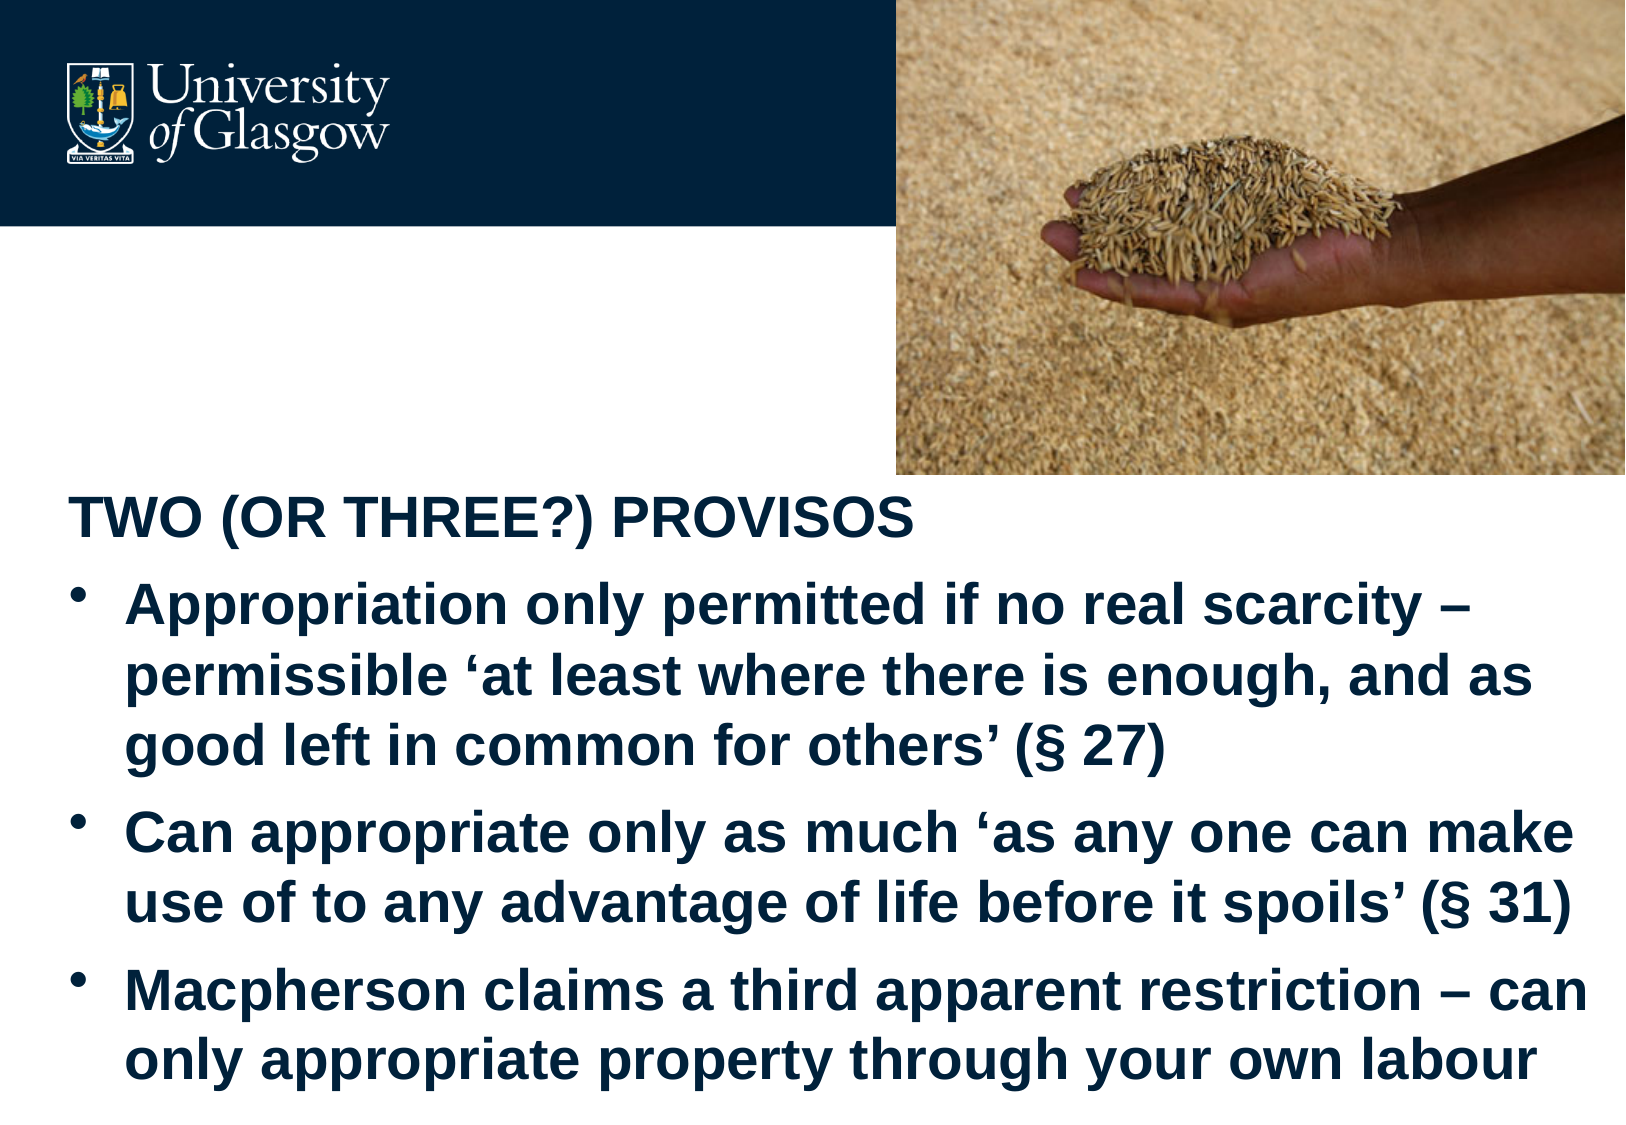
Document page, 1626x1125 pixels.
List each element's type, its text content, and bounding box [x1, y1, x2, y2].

list TWO (OR THREE?) PROVISOS Appropriation only permitted if no real scarcity – permissible ‘at least where there is enough, and as good left in common for others’ (§ 27) Can appropriate only as much ‘as any one can make use of to any advantage of life before it spoils’ (§ 31) Macpherson claims a third apparent restriction – can only appropriate property through your own labour [68, 216, 1603, 1058]
picture [896, 0, 1625, 475]
picture [67, 61, 391, 164]
